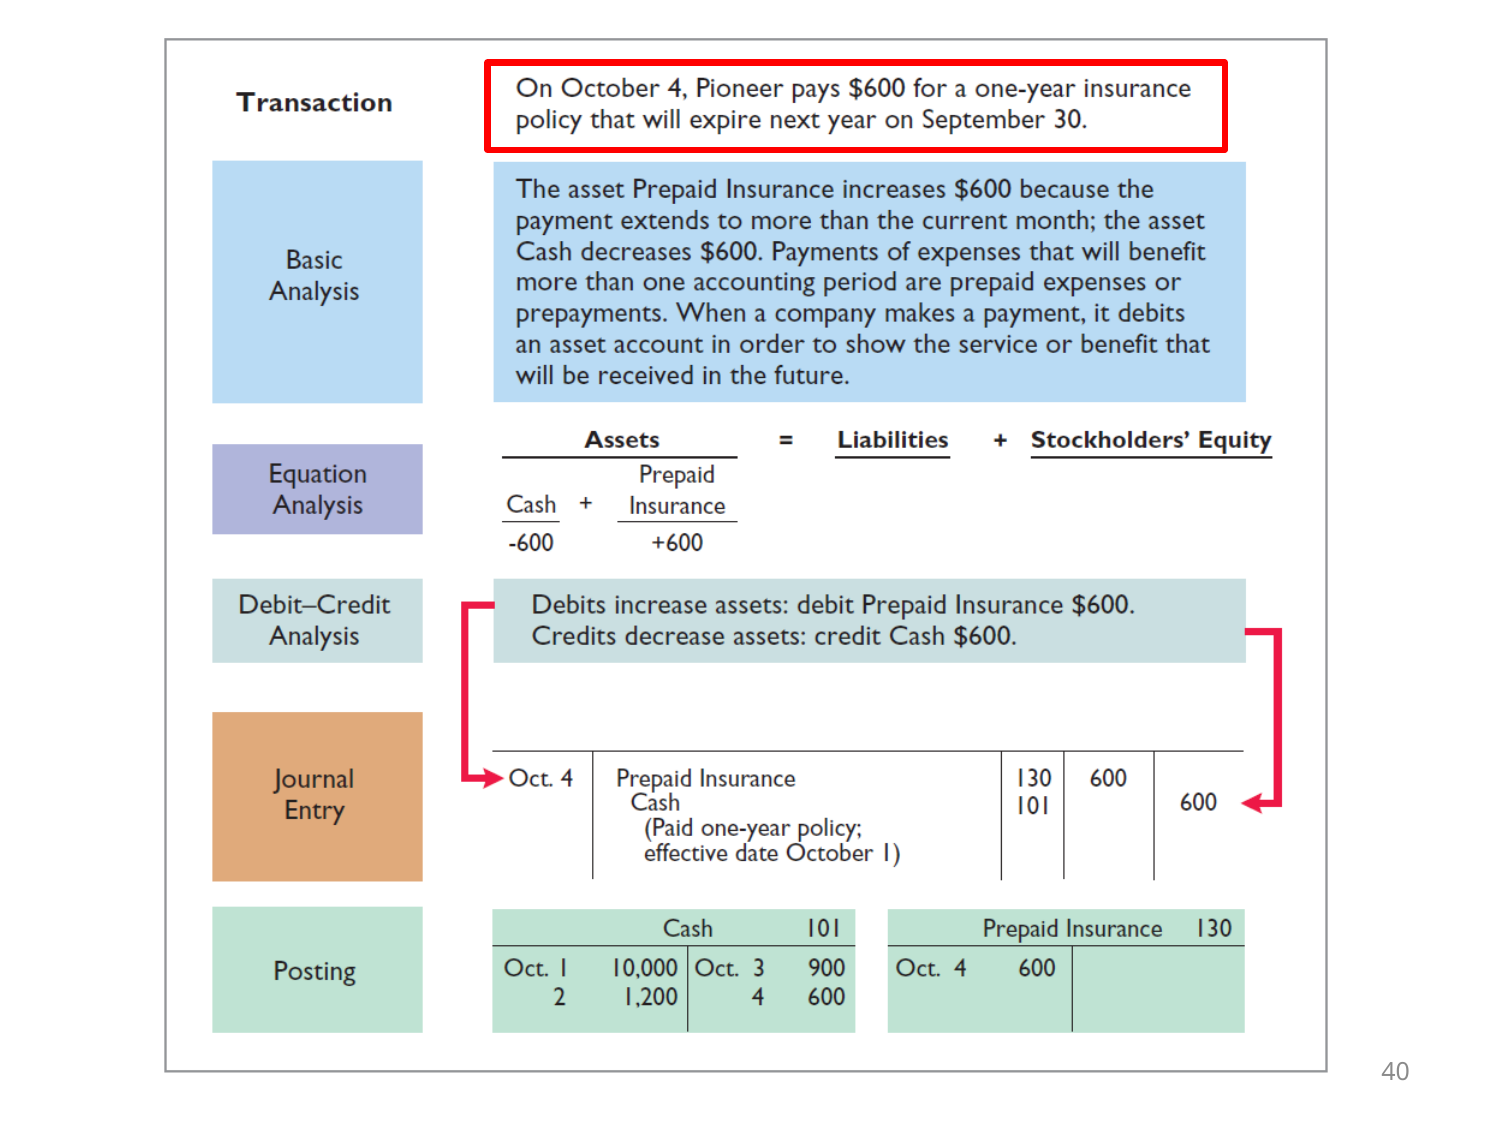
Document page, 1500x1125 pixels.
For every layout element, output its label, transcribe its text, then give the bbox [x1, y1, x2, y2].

picture [162, 37, 1329, 1076]
slide_number 40 [1074, 1042, 1425, 1103]
